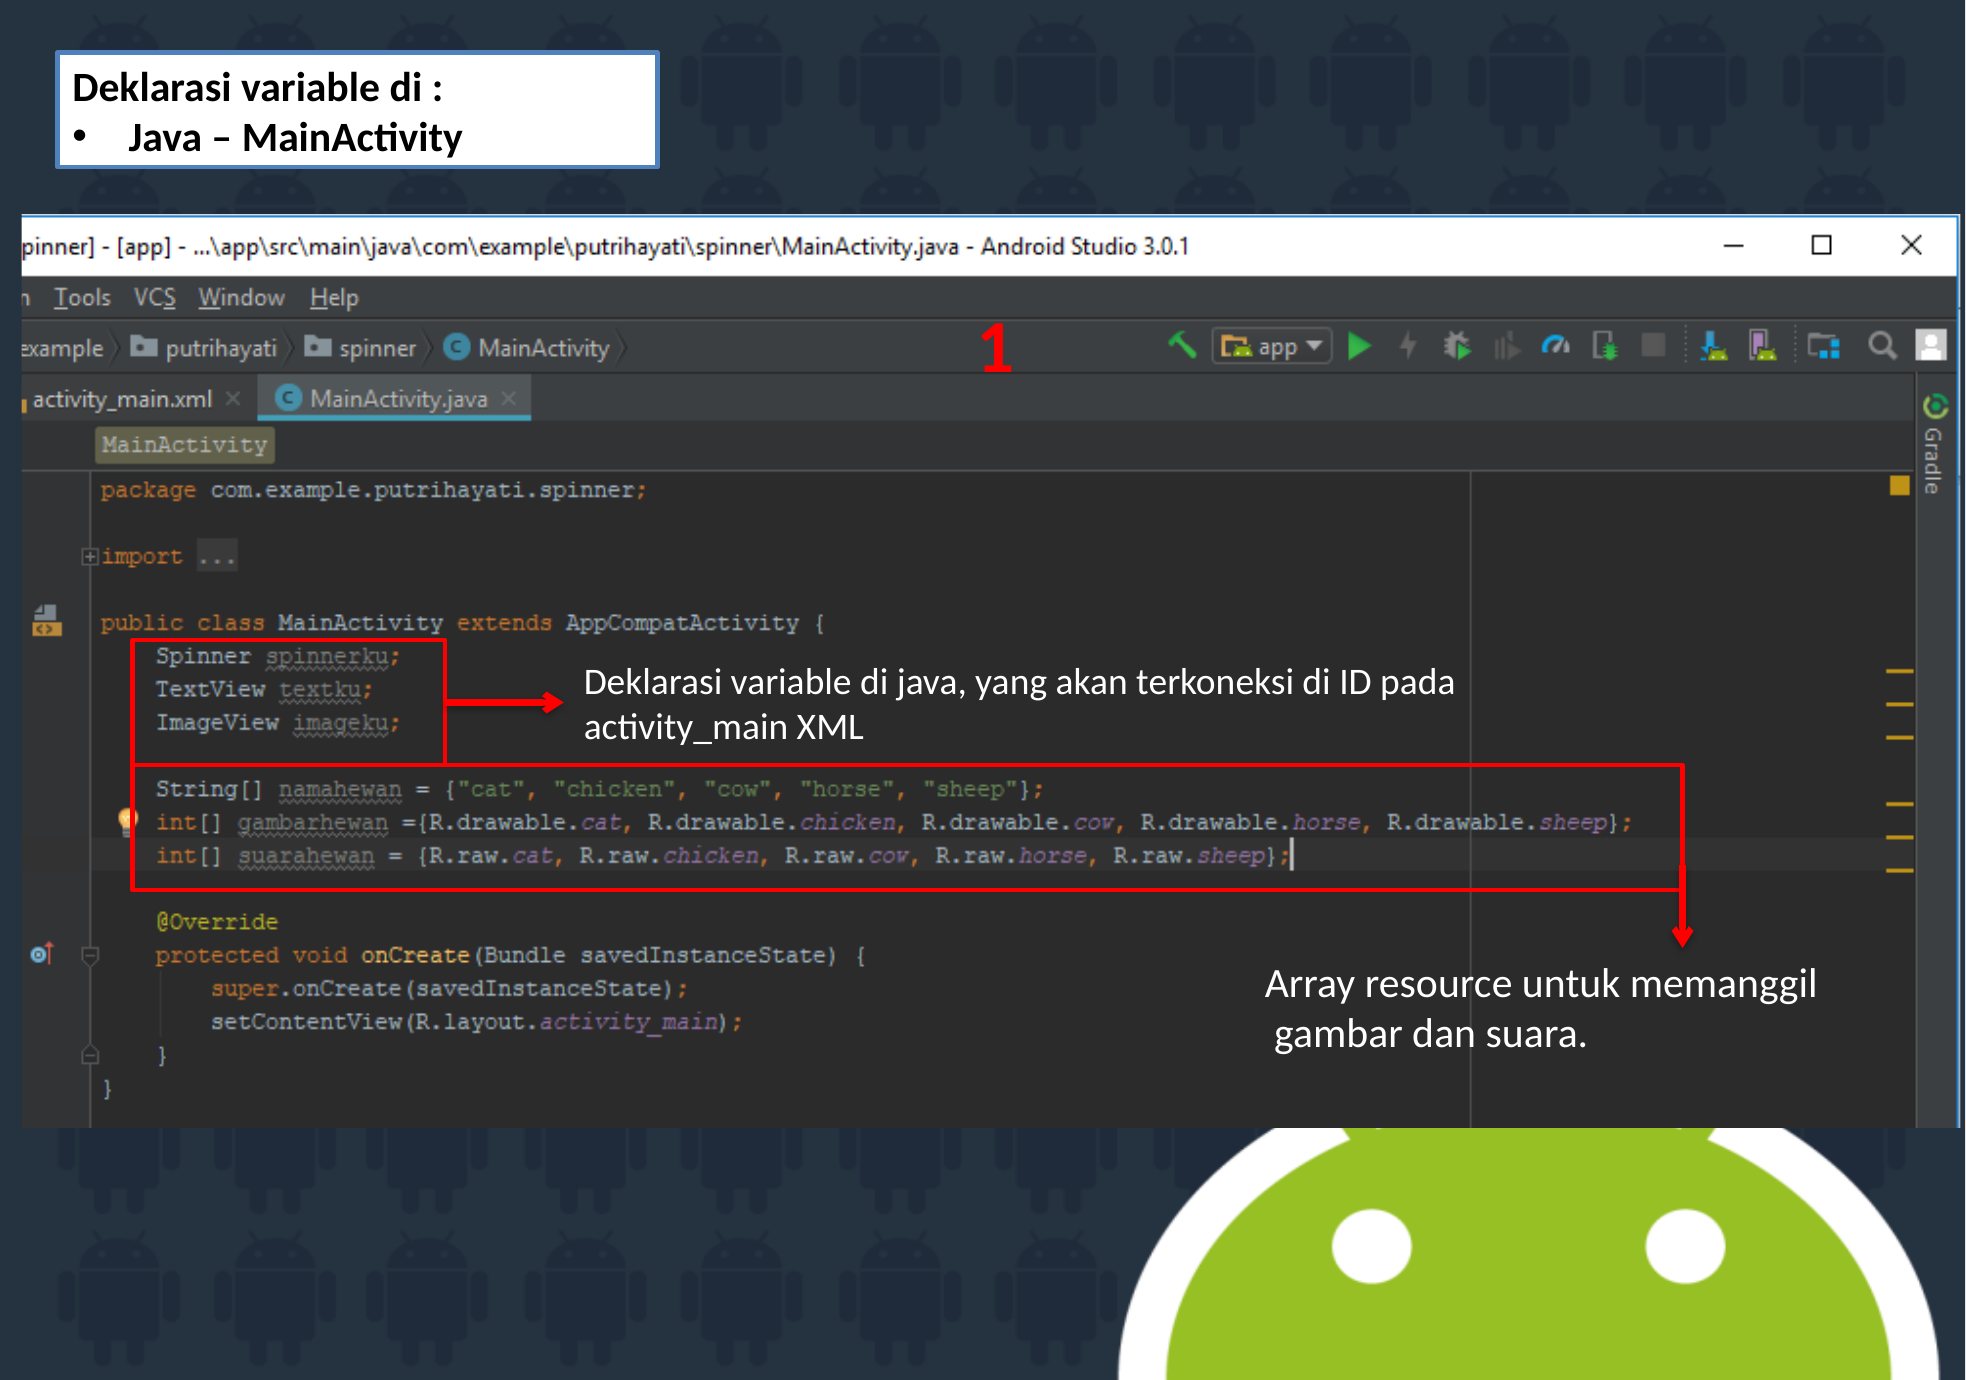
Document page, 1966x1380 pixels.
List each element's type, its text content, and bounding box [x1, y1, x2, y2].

picture [0, 0, 1966, 1380]
text_box Deklarasi variable di : Java – MainActivity [55, 50, 660, 169]
